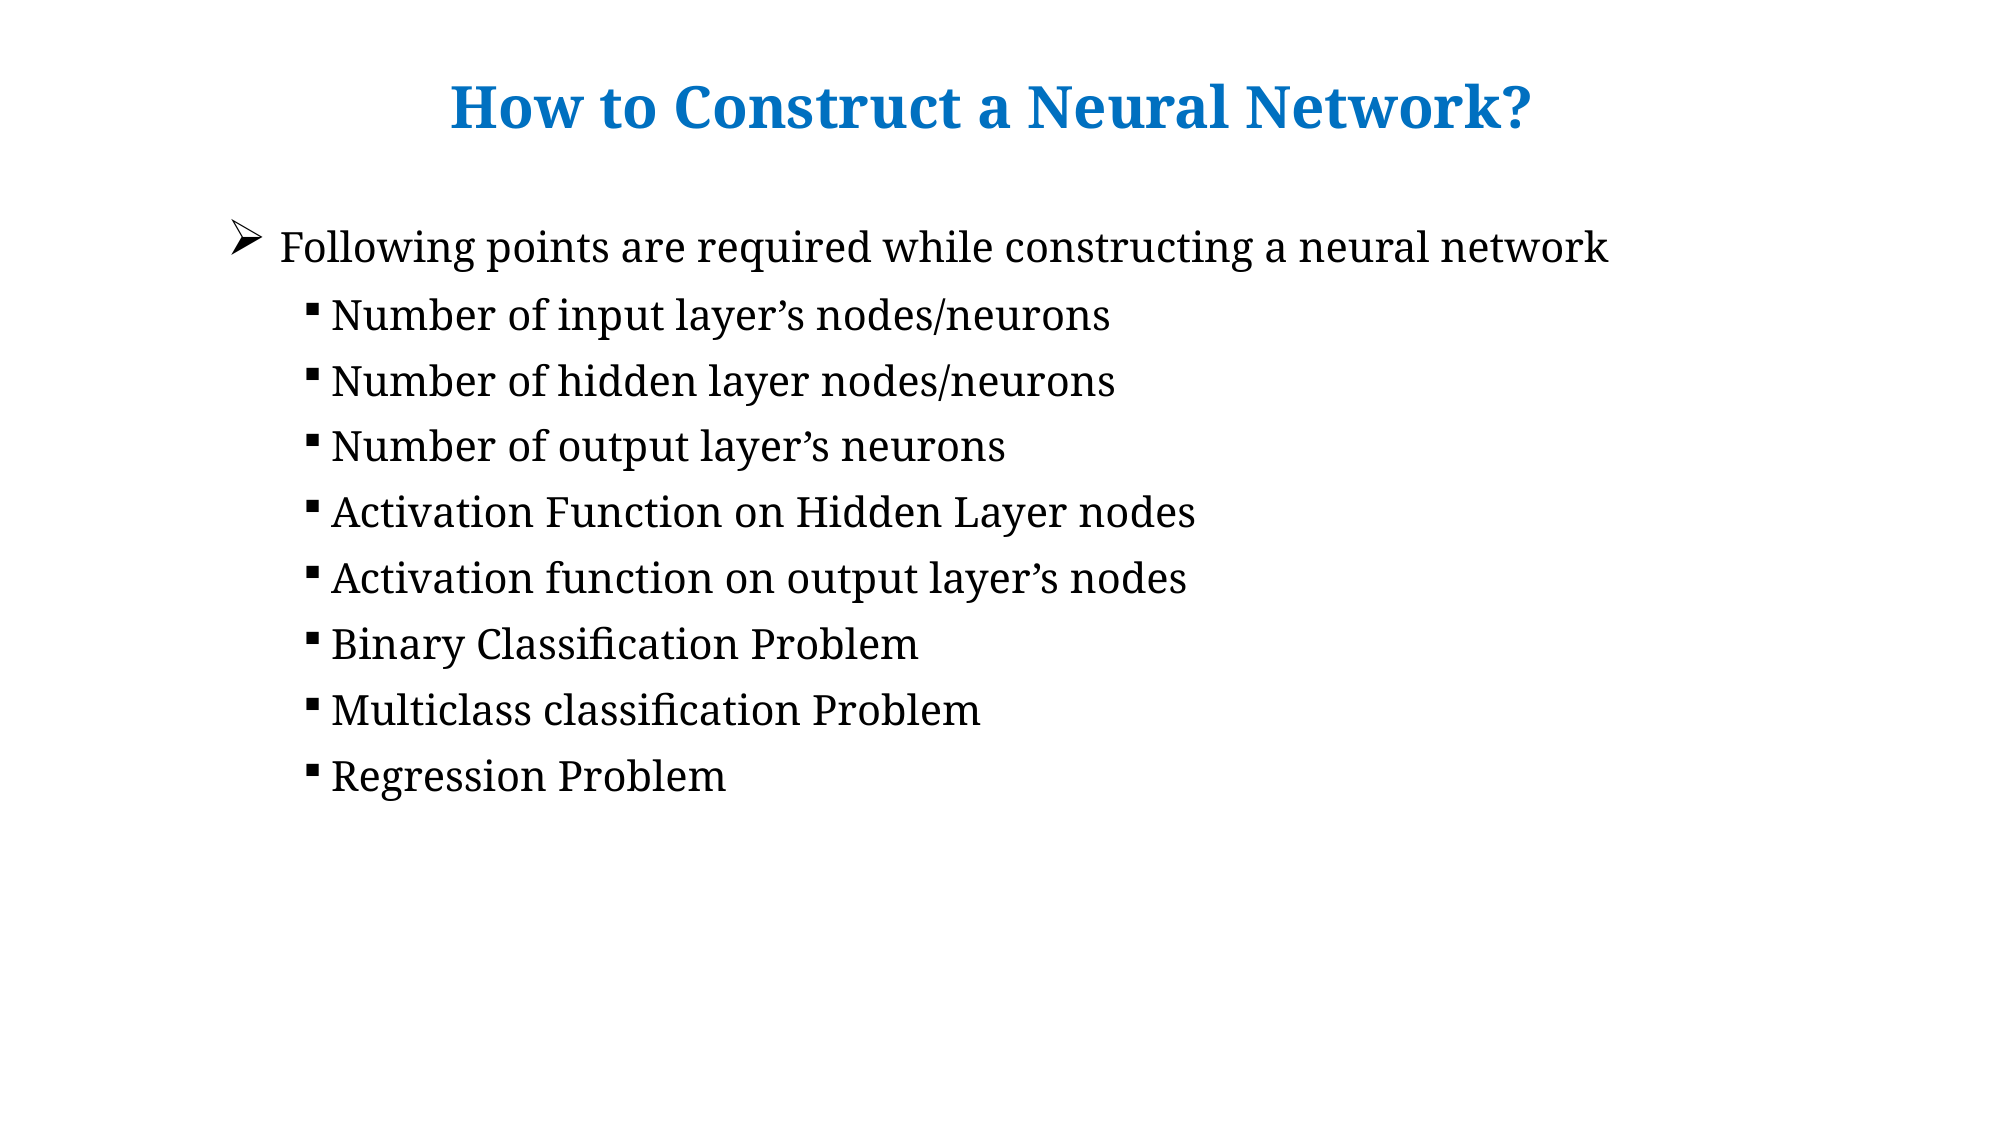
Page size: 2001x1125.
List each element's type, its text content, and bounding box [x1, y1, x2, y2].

list Following points are required while constructing a neural network Number of input layer’s nodes/neurons Number of hidden layer nodes/neurons Number of output layer’s neurons Activation Function on Hidden Layer nodes Activation function on output layer’s nodes Binary Classification Problem Multiclass classification Problem Regression Problem [212, 211, 1788, 926]
title How to Construct a Neural Network? [273, 38, 1727, 183]
